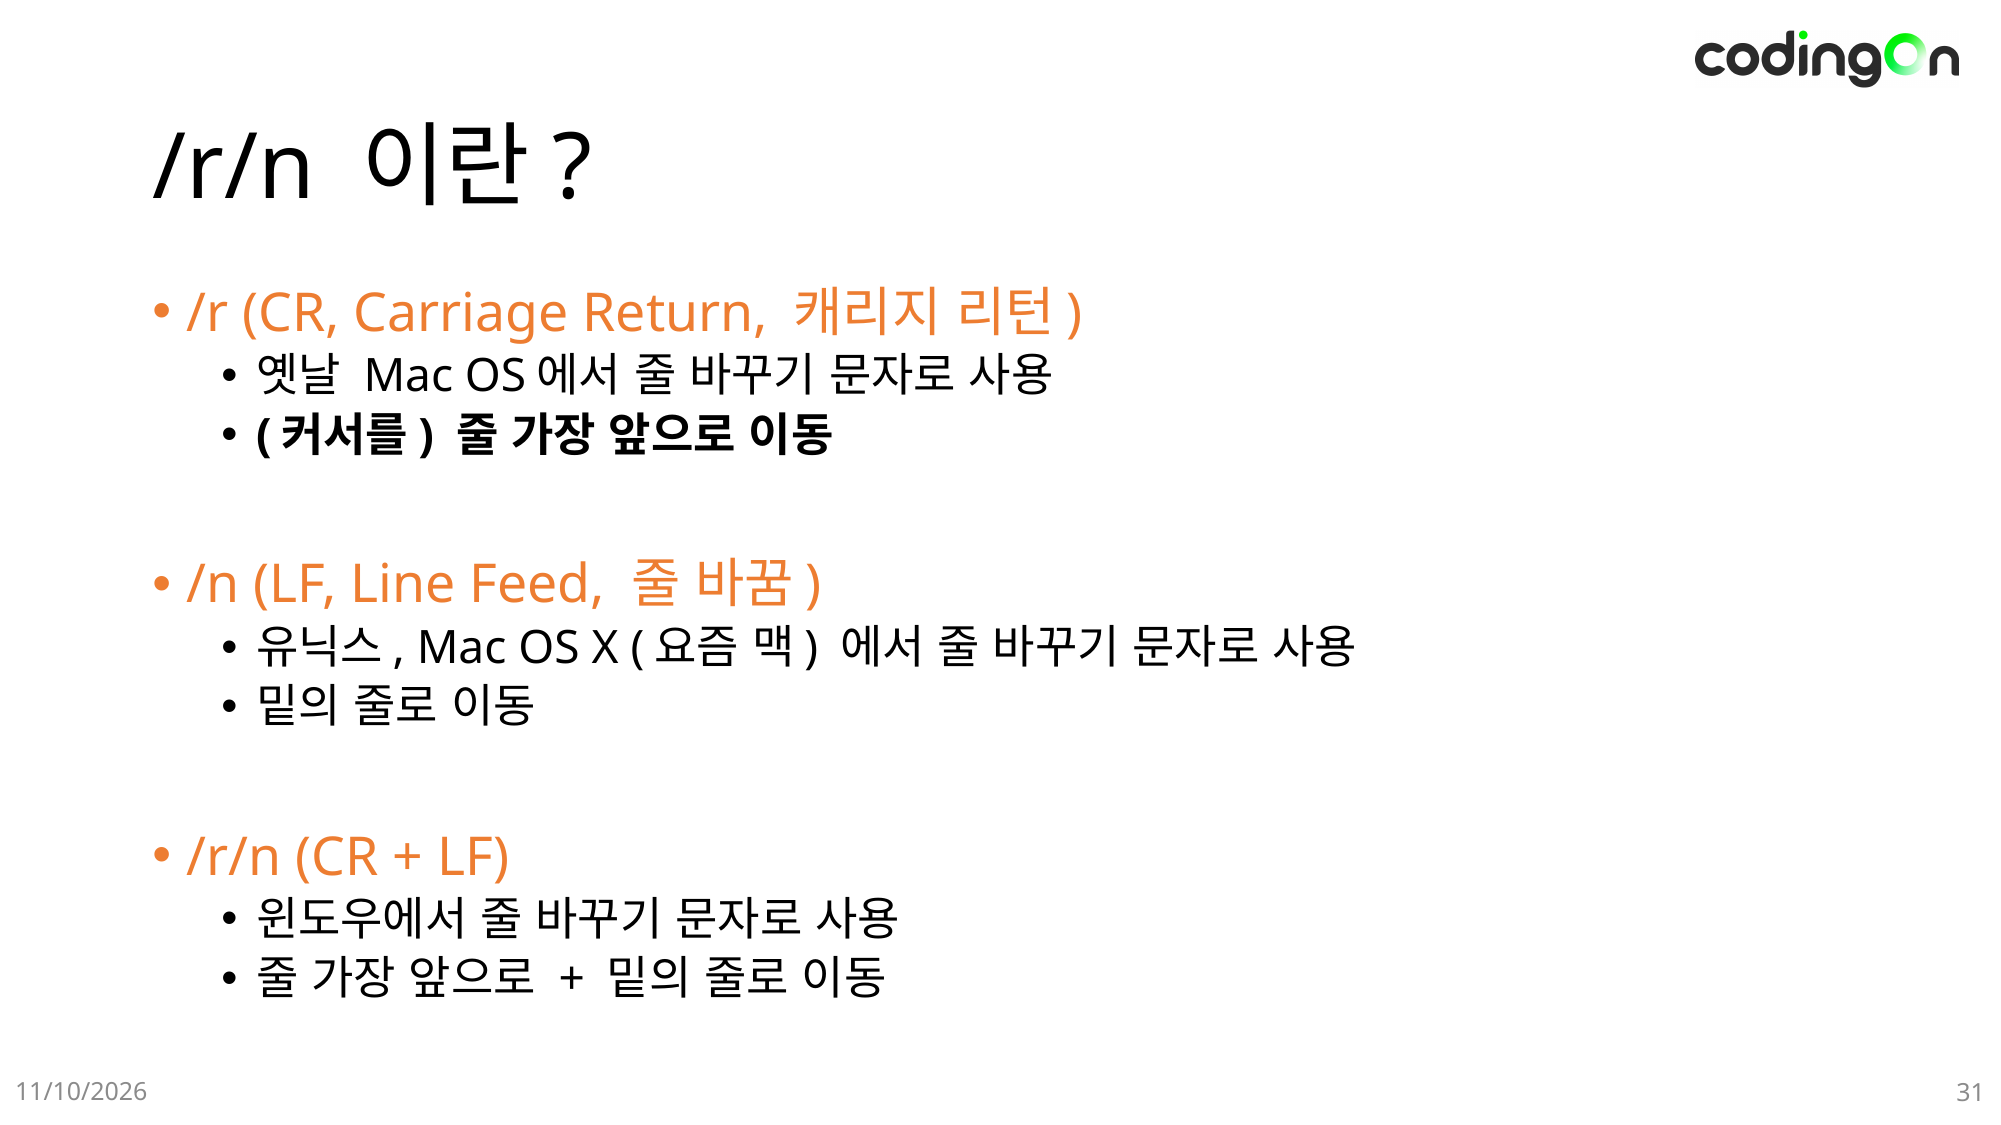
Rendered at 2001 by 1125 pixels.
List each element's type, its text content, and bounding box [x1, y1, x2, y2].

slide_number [0, 1062, 450, 1123]
slide_number 31 [1550, 1063, 2000, 1124]
picture [1695, 30, 1959, 88]
title /r/n 이란? [137, 59, 1863, 277]
list /r (CR, Carriage Return, 캐리지 리턴) 옛날 Mac OS에서 줄 바꾸기 문자로 사용 (커서를) 줄 가장 앞으로 이동 /n (LF, Line Feed, 줄 바꿈) 유닉스, Mac OS X (요즘 맥) 에서 줄 바꾸기 문자로 사용 밑의 줄로 이동 /r/n (CR + LF) 윈도우에서 줄 바꾸기 문자로 사용 줄 가장 앞으로 + 밑의 줄로 이동 [137, 277, 1863, 1020]
